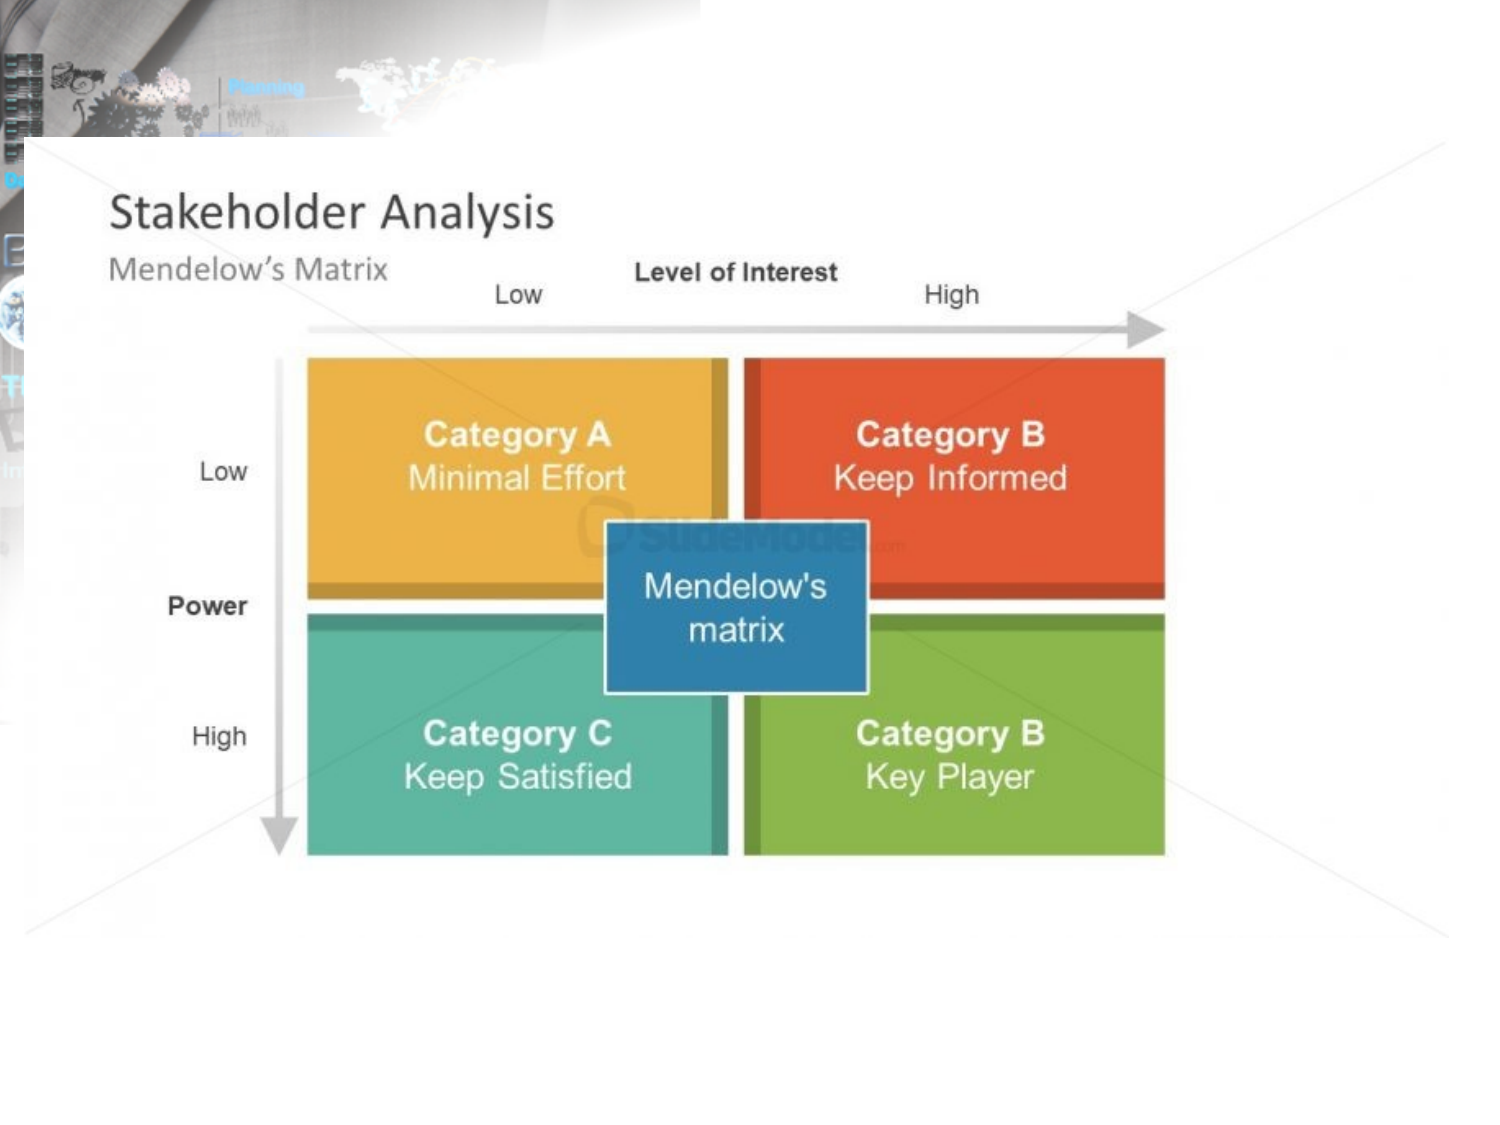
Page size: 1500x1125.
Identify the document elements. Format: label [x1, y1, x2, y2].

picture [0, 0, 1449, 938]
